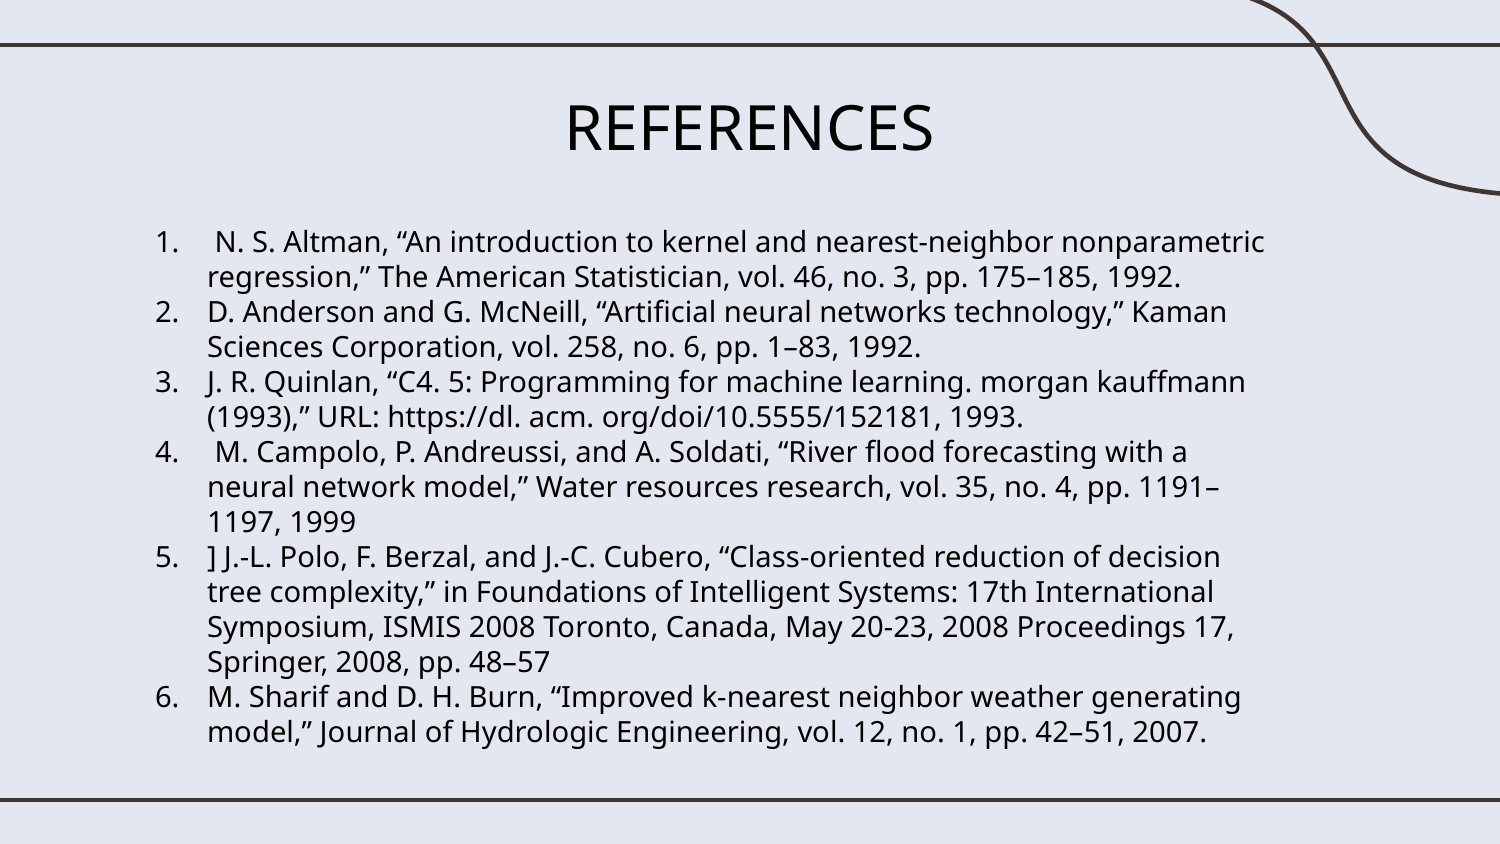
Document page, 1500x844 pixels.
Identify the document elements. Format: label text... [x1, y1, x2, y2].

title REFERENCES [363, 72, 1137, 167]
list N. S. Altman, “An introduction to kernel and nearest-neighbor nonparametric regression,” The American Statistician, vol. 46, no. 3, pp. 175–185, 1992. D. Anderson and G. McNeill, “Artificial neural networks technology,” Kaman Sciences Corporation, vol. 258, no. 6, pp. 1–83, 1992. J. R. Quinlan, “C4. 5: Programming for machine learning. morgan kauffmann (1993),” URL: https://dl. acm. org/doi/10.5555/152181, 1993. M. Campolo, P. Andreussi, and A. Soldati, “River flood forecasting with a neural network model,” Water resources research, vol. 35, no. 4, pp. 1191– 1197, 1999 ] J.-L. Polo, F. Berzal, and J.-C. Cubero, “Class-oriented reduction of decision tree complexity,” in Foundations of Intelligent Systems: 17th International Symposium, ISMIS 2008 Toronto, Canada, May 20-23, 2008 Proceedings 17, Springer, 2008, pp. 48–57 M. Sharif and D. H. Burn, “Improved k-nearest neighbor weather generating model,” Journal of Hydrologic Engineering, vol. 12, no. 1, pp. 42–51, 2007. [116, 208, 1383, 778]
